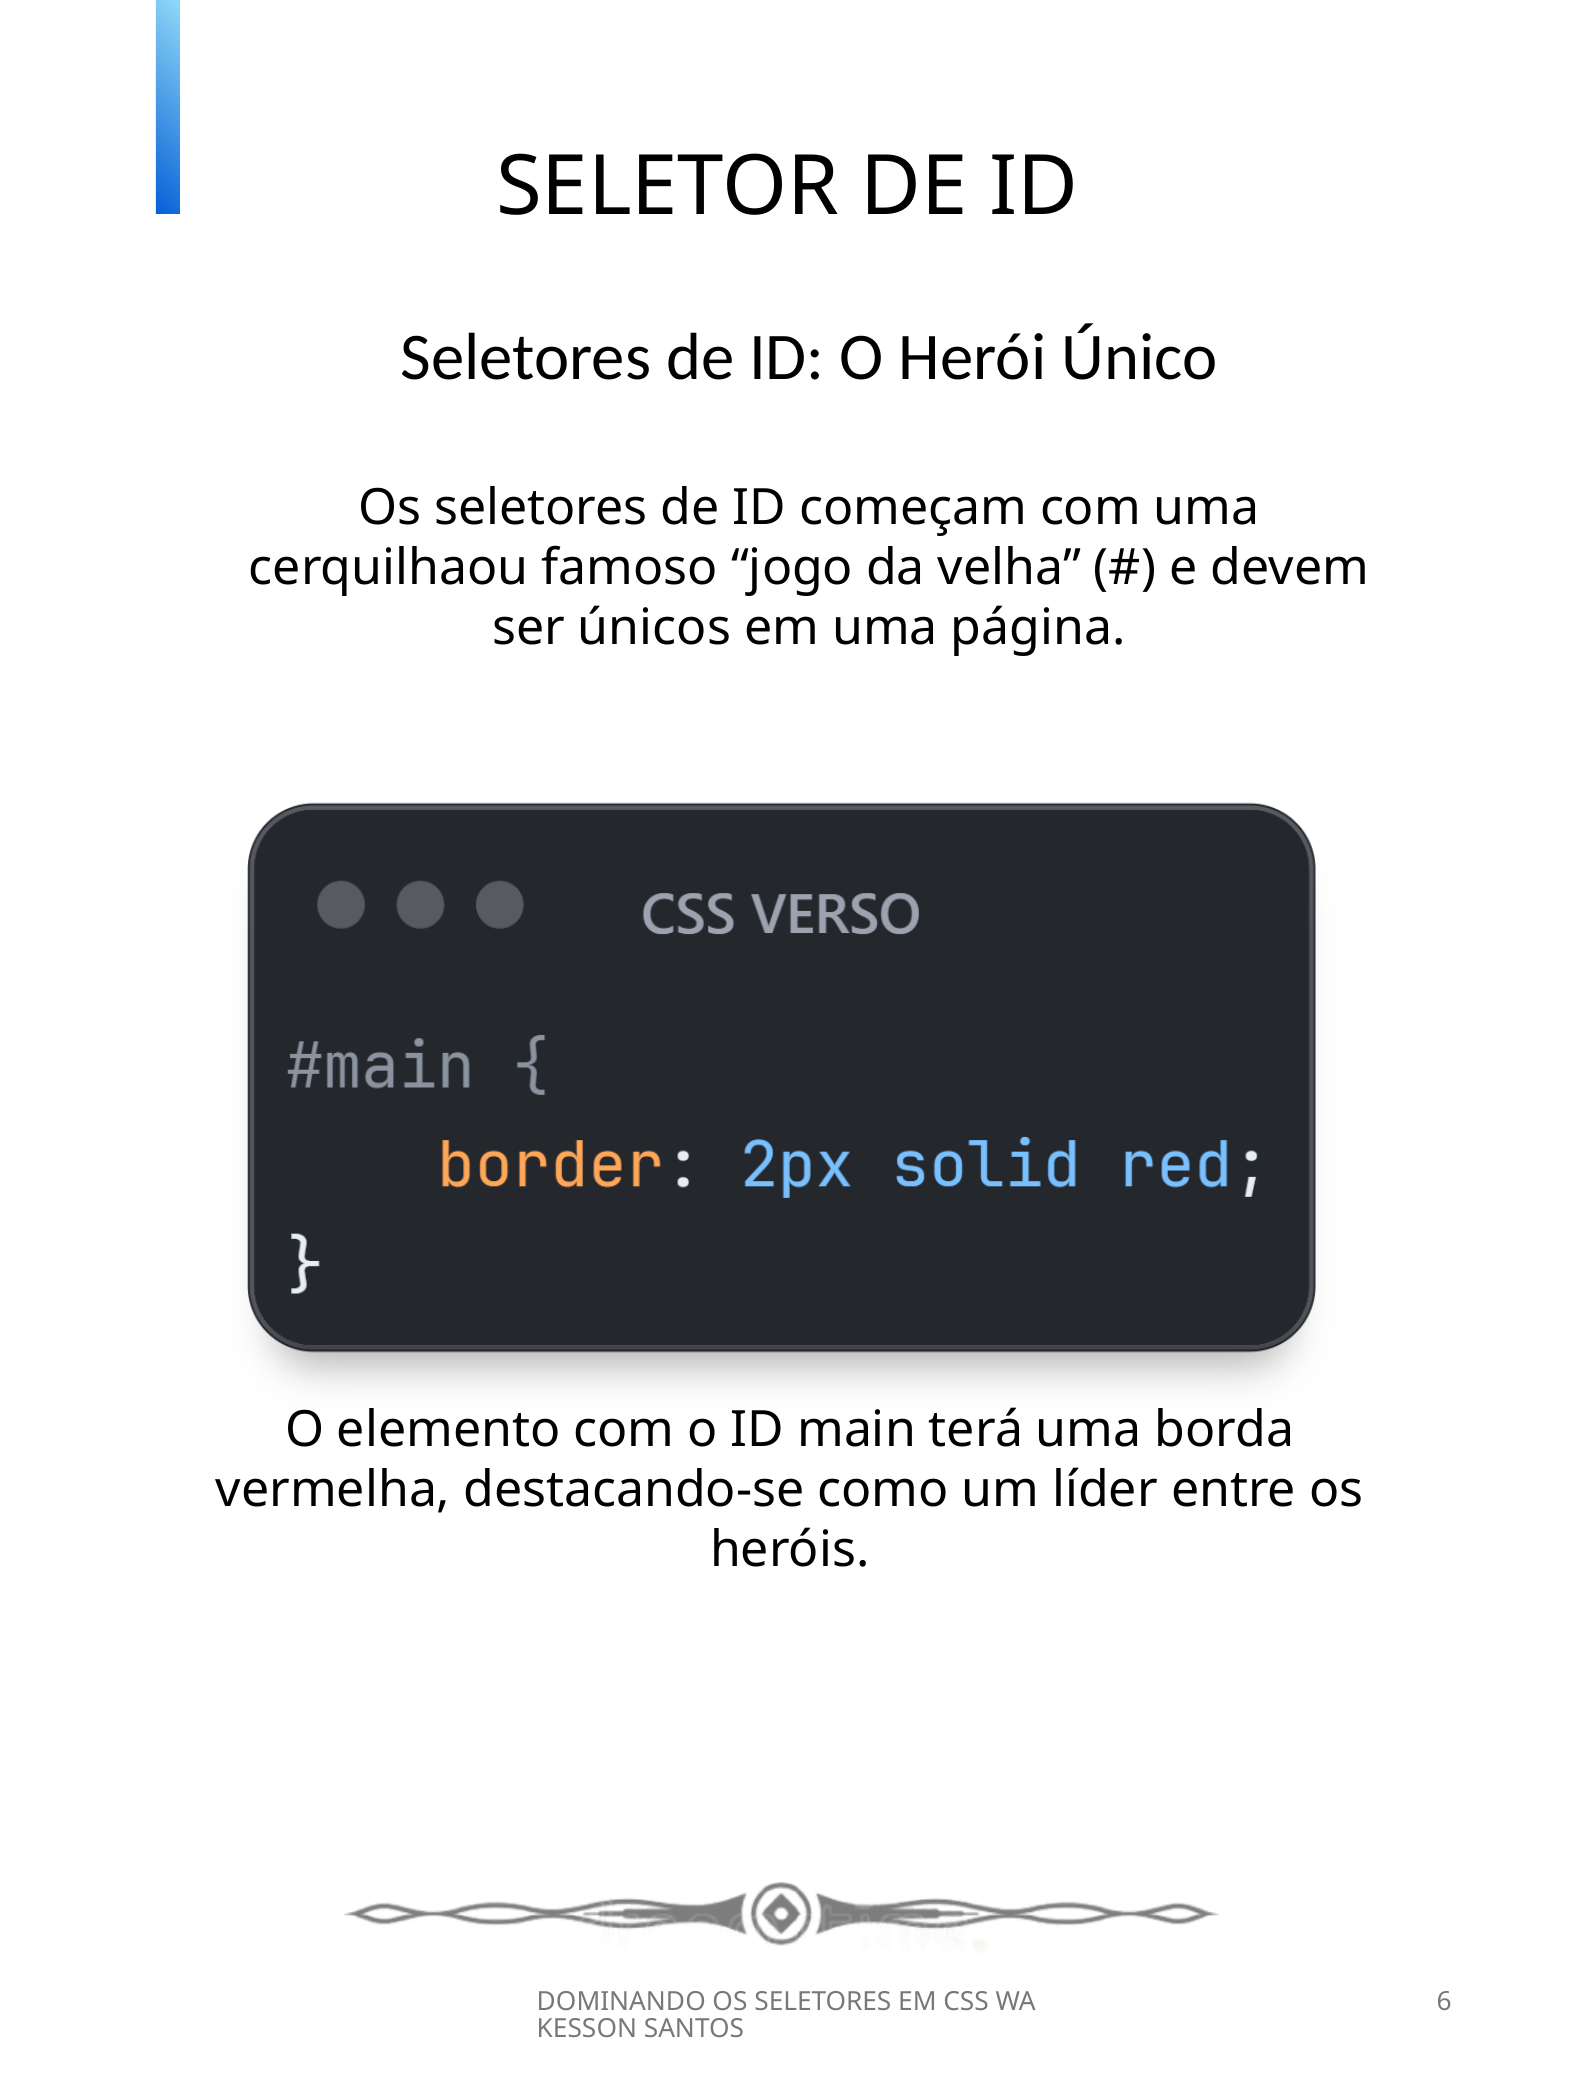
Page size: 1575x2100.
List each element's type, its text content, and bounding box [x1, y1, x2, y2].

text_box Seletores de ID: O Herói Único [198, 305, 1420, 401]
text_box SELETOR DE ID [199, 124, 1376, 239]
text_box [154, 0, 181, 215]
slide_number 6 [1325, 1946, 1467, 2059]
text_box O elemento com o ID main terá uma borda vermelha, destacando-se como um líder entre os heróis. [179, 1549, 1400, 1585]
picture [0, 602, 1570, 1549]
picture [238, 1632, 1325, 2100]
text_box Os seletores de ID começam com uma cerquilhaou famoso “jogo da velha” (#) e devem ser únicos em uma página. [198, 466, 1420, 602]
